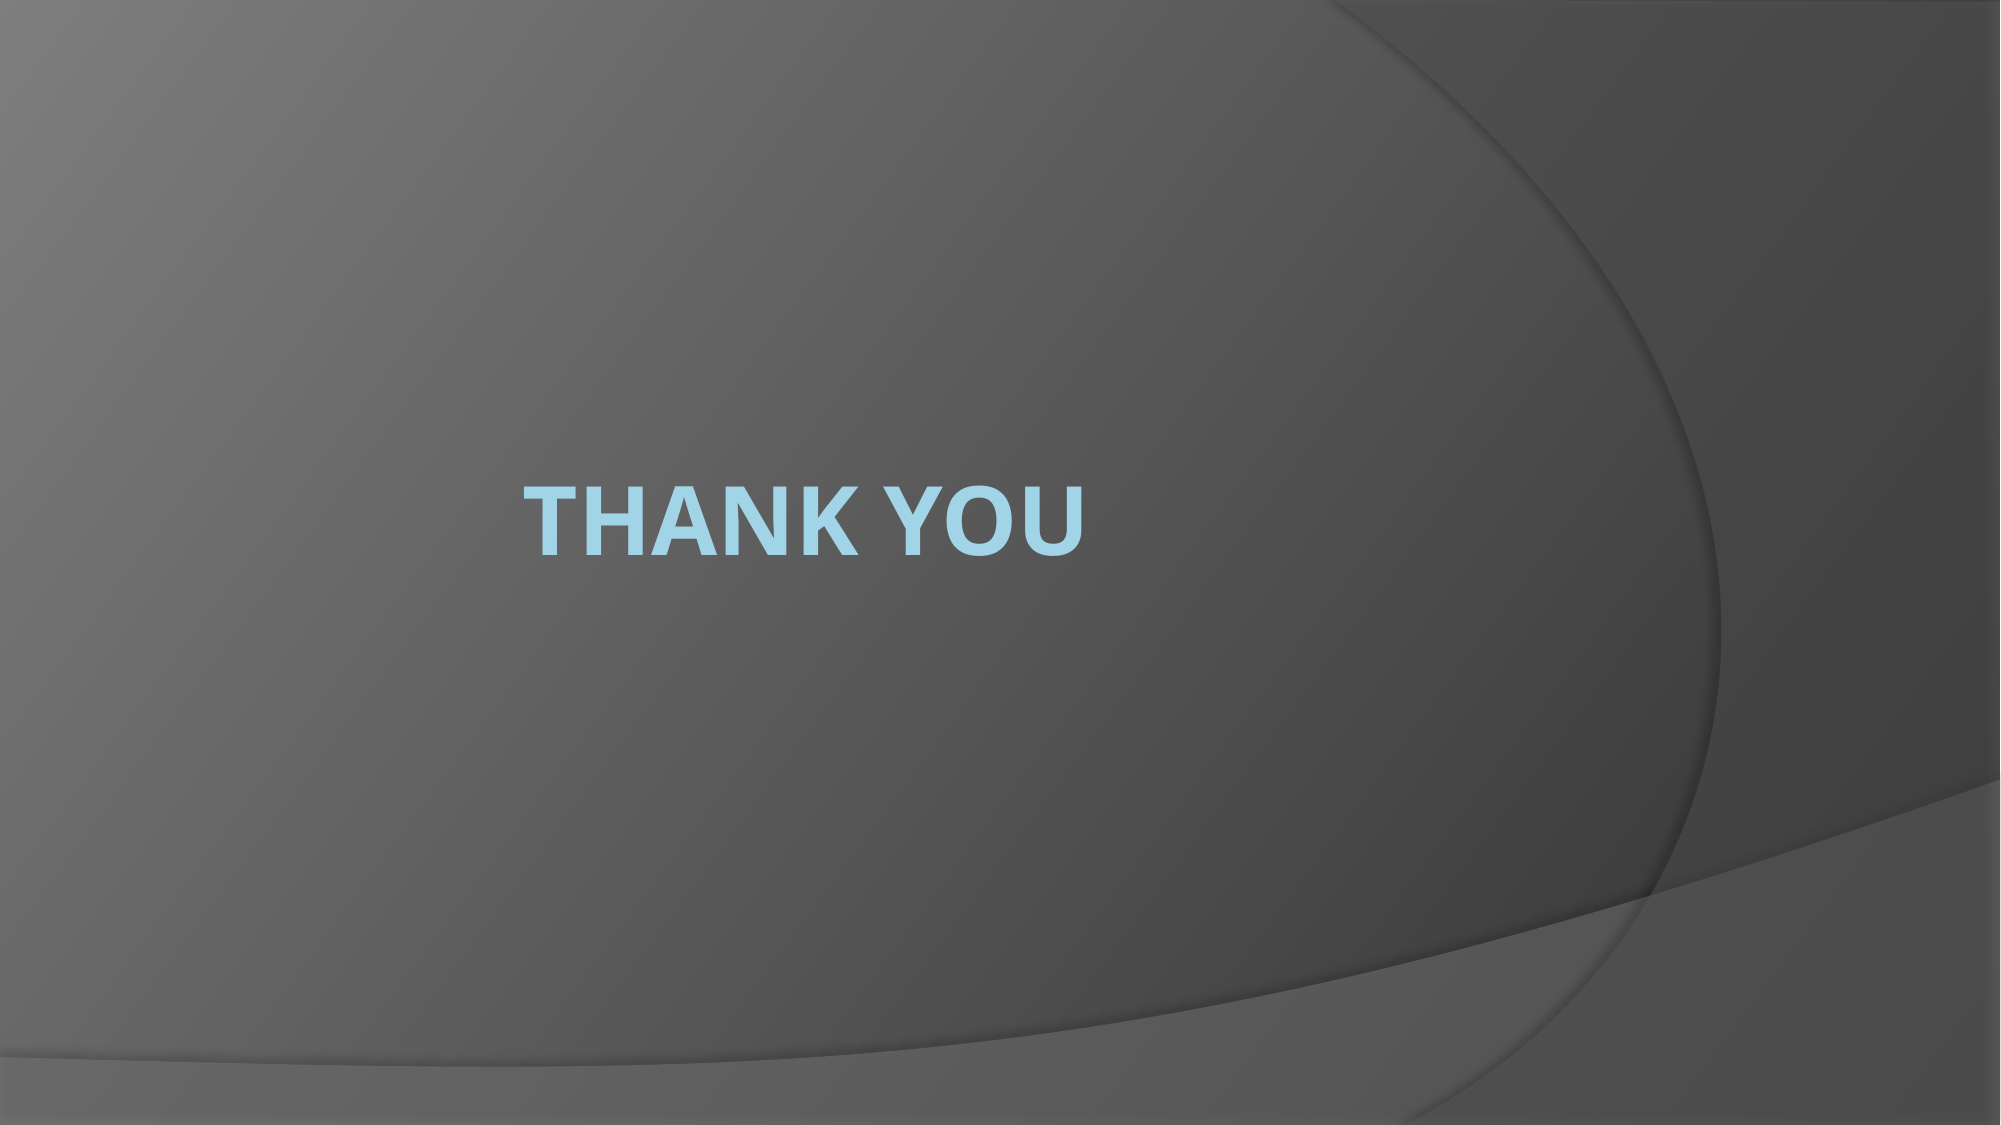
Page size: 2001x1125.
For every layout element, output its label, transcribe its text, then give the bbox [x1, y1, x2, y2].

title thank you [414, 452, 1148, 925]
